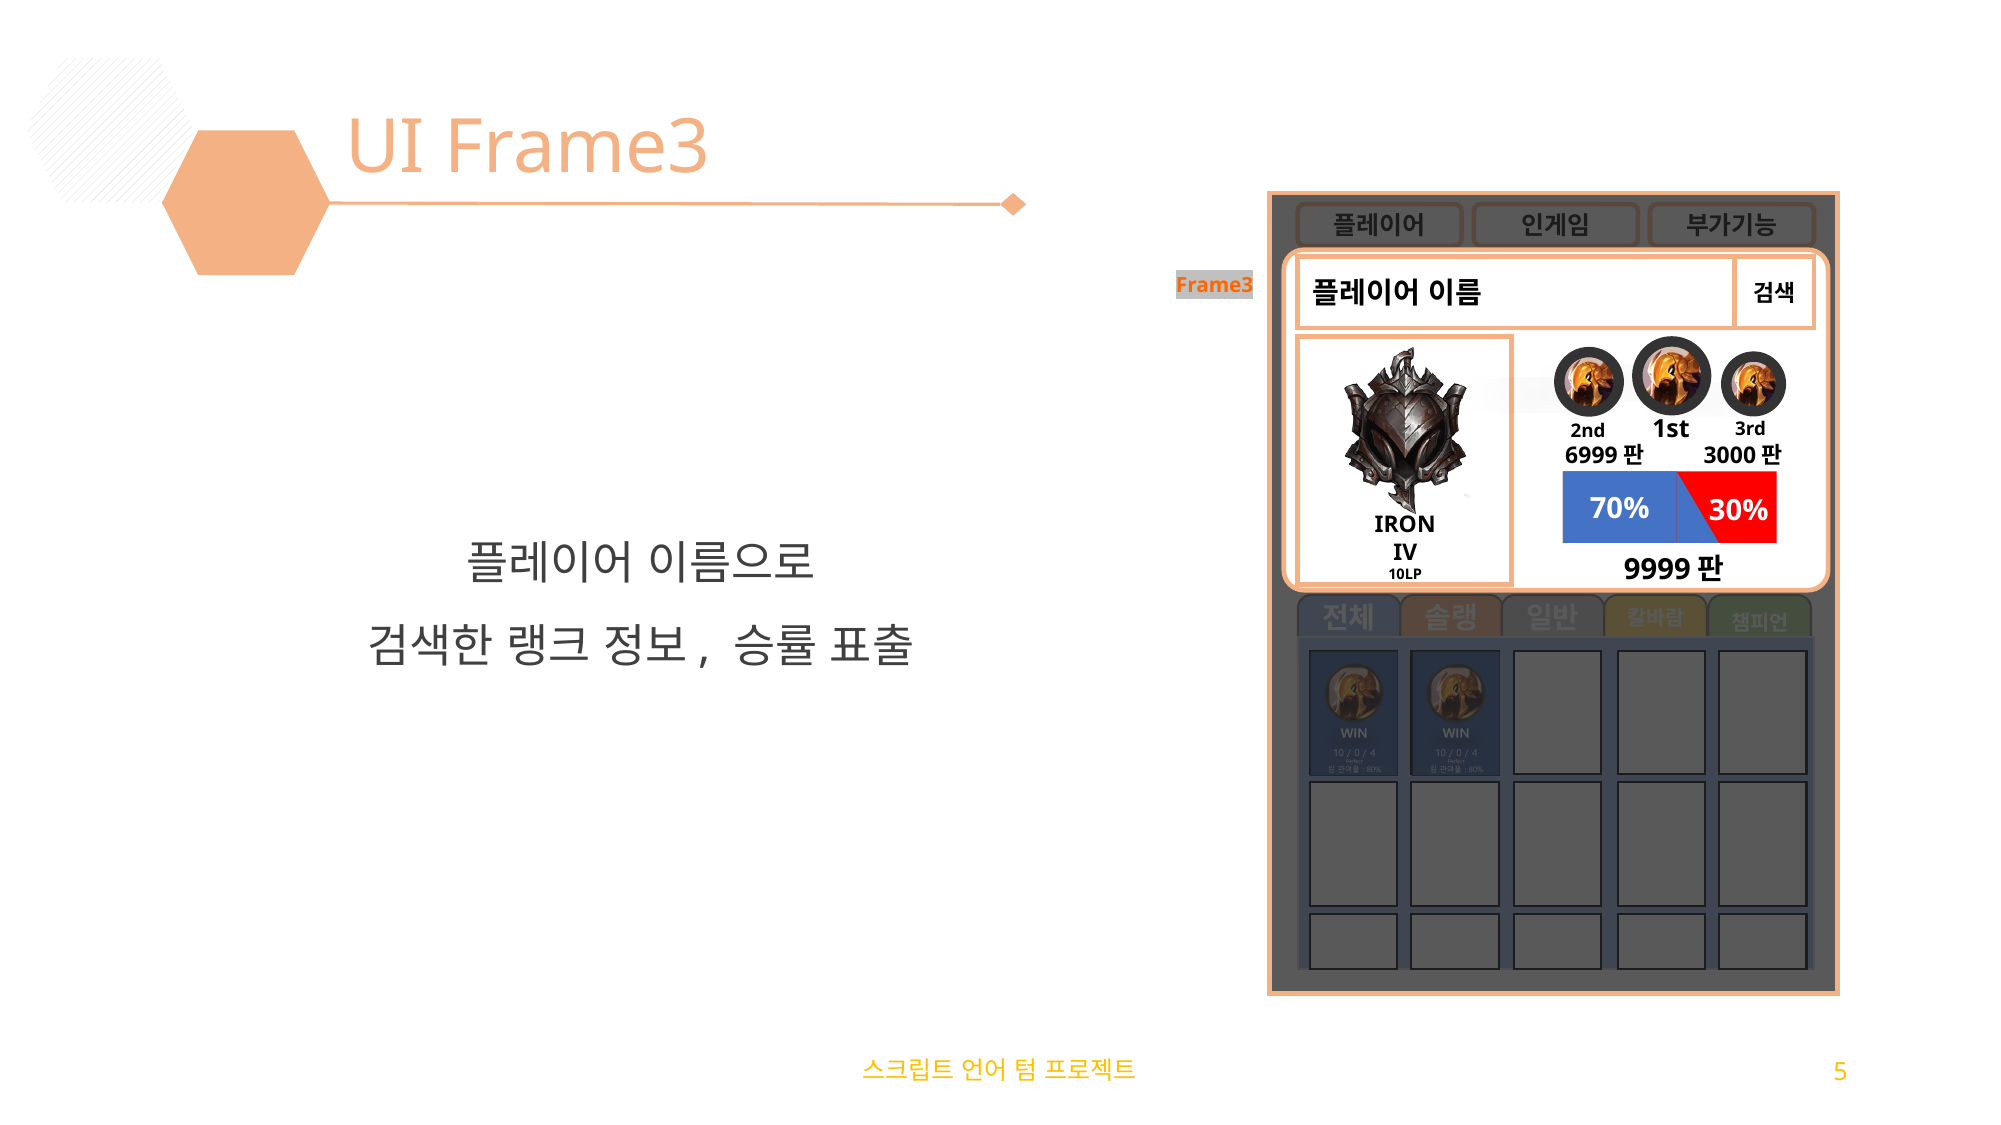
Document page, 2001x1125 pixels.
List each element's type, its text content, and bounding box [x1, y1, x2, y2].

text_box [26, 57, 1027, 276]
text_box Frame3 [1161, 264, 1269, 305]
slide_number 5 [1412, 1042, 1863, 1103]
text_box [1269, 192, 1838, 994]
footer 스크립트 언어 텀 프로젝트 [662, 1042, 1338, 1103]
title UI Frame3 [330, 39, 1935, 257]
text_box 플레이어 이름으로 검색한 랭크 정보, 승률 표출 [281, 499, 1000, 679]
